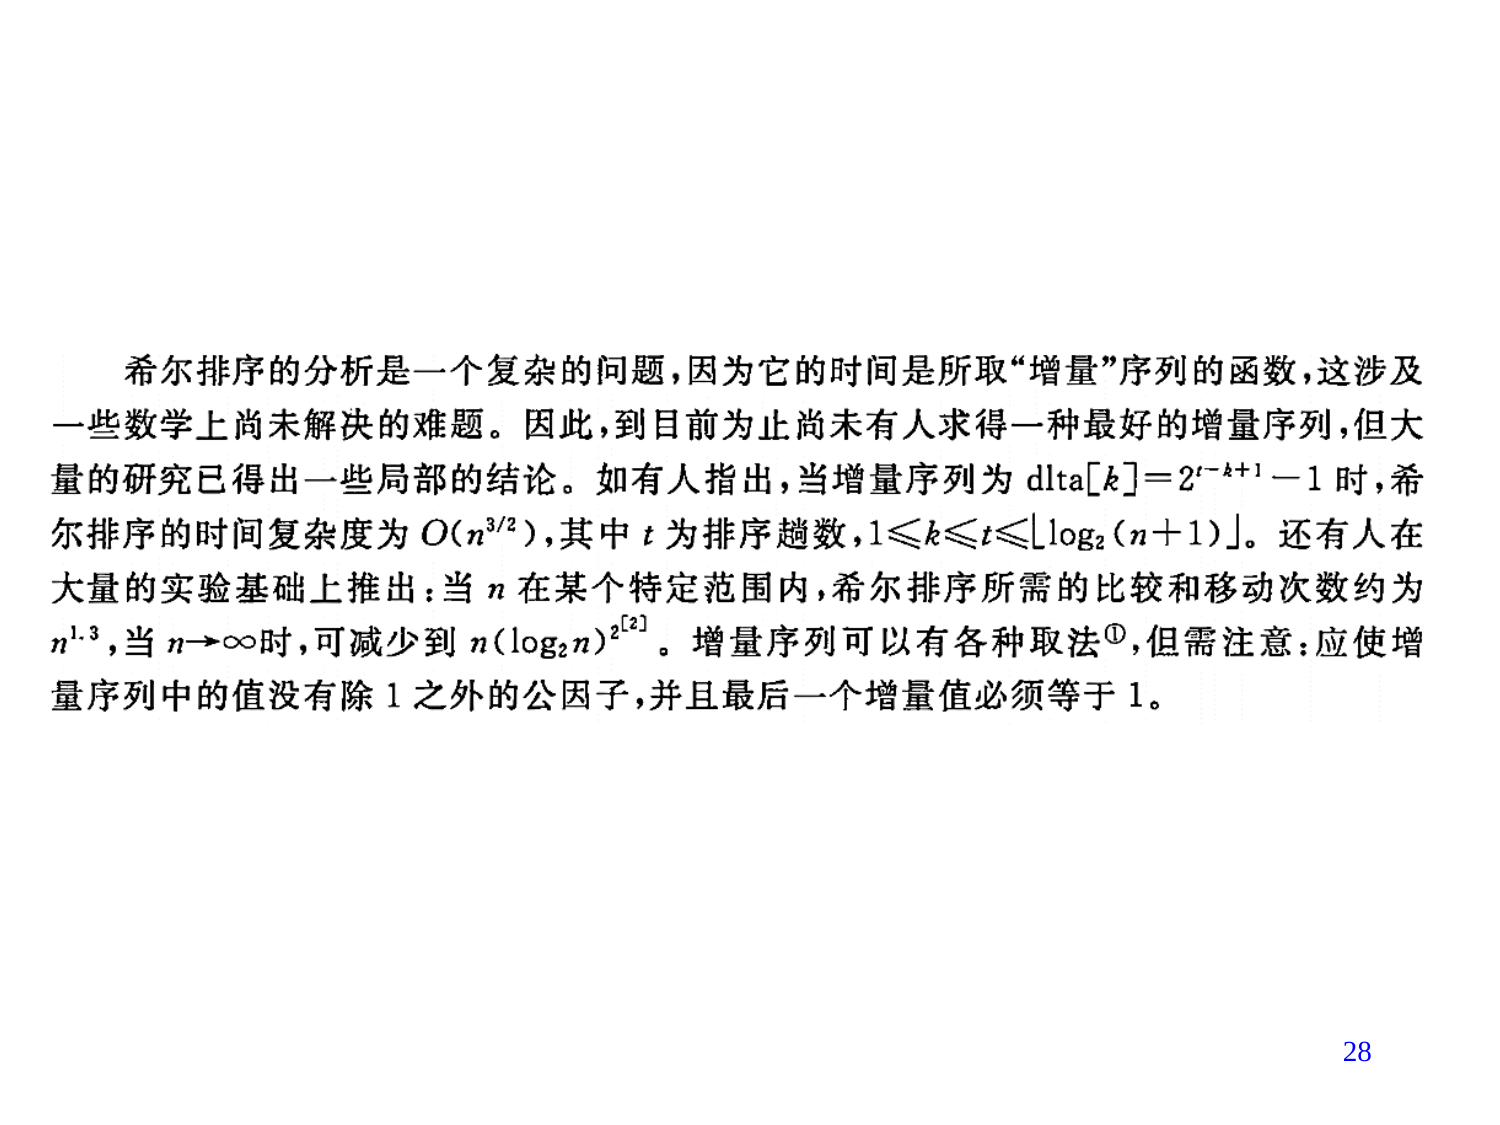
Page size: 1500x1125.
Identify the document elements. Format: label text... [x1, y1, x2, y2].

slide_number 28 [1074, 1024, 1388, 1101]
picture [41, 337, 1438, 724]
